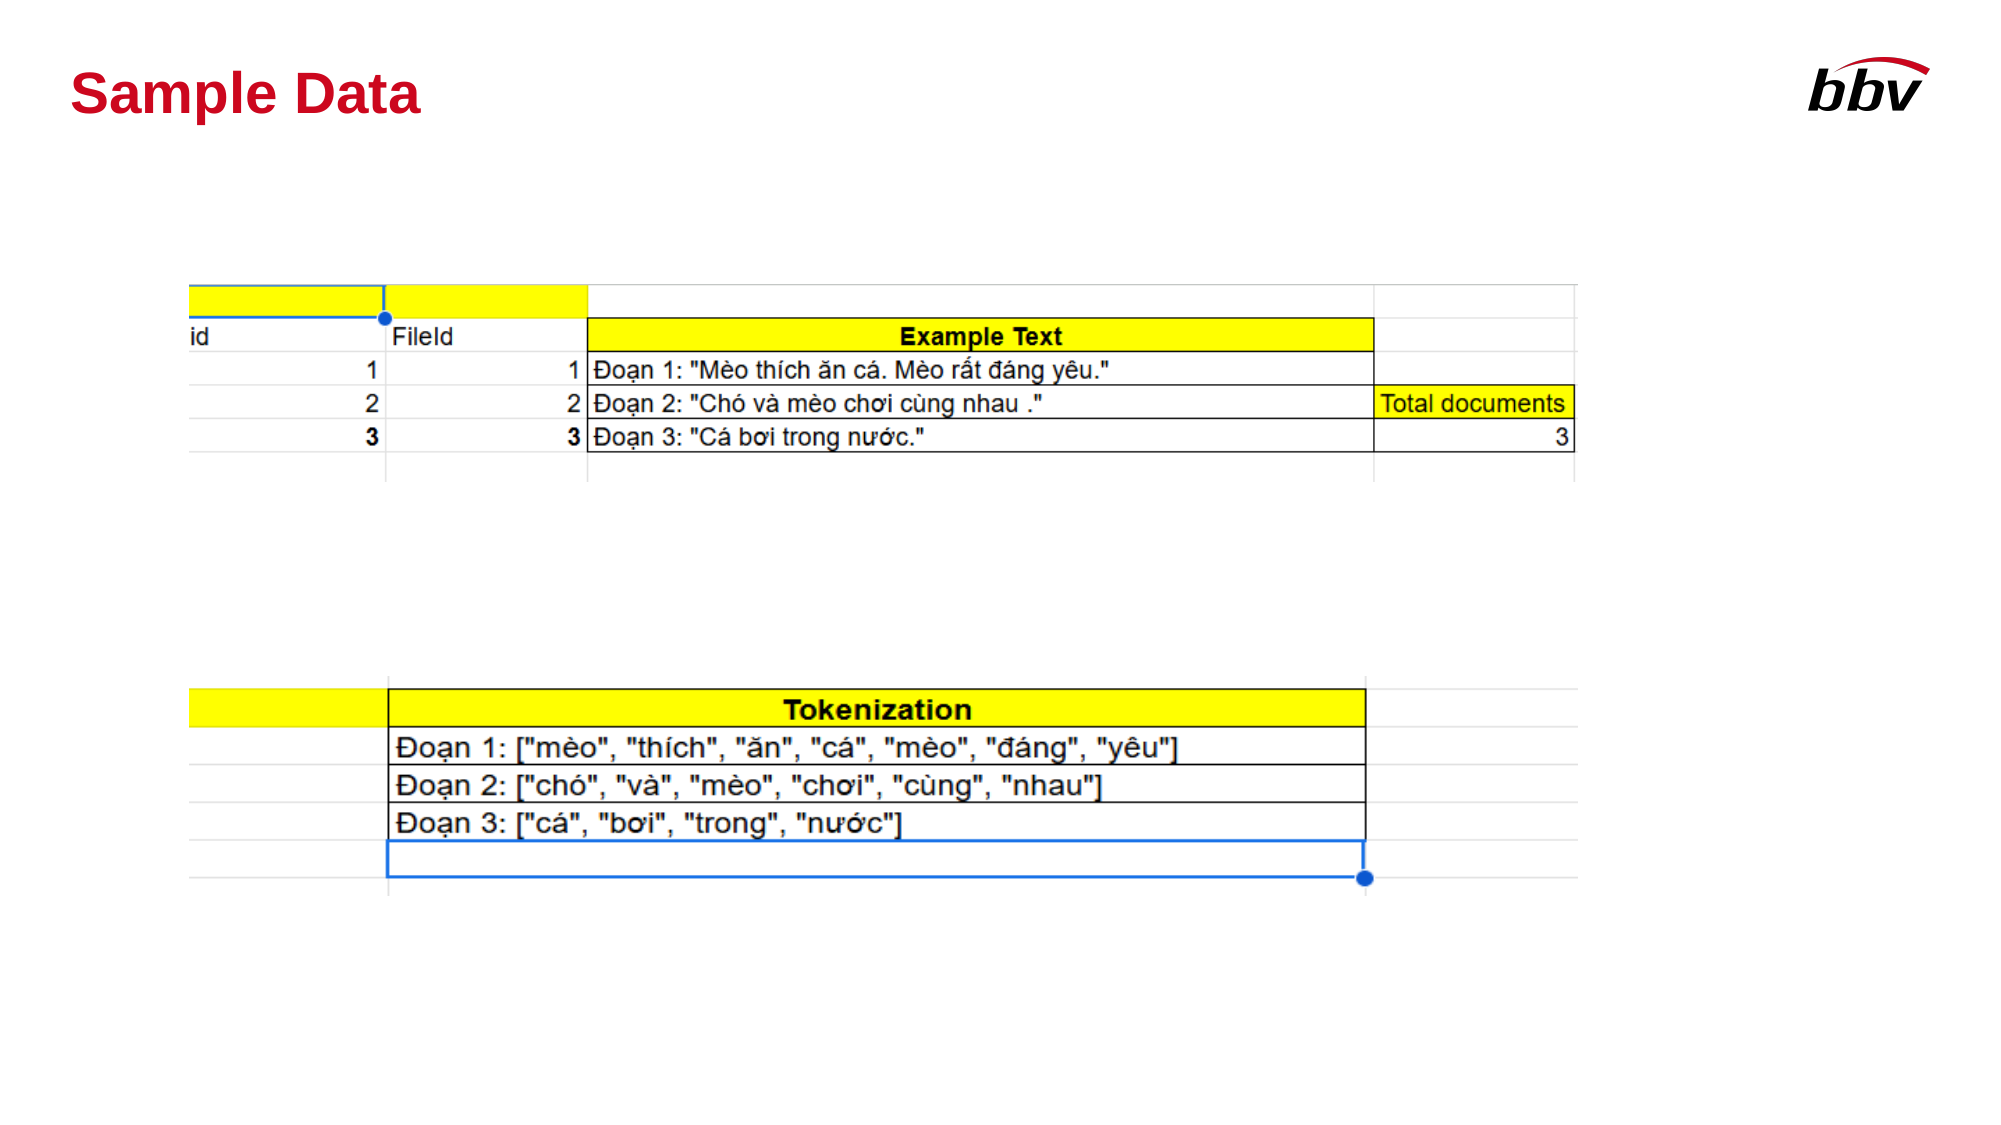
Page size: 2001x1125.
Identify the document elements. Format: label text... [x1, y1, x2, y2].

picture [1808, 57, 1930, 111]
picture [189, 676, 1578, 896]
picture [189, 284, 1578, 483]
title Sample Data [70, 0, 1666, 181]
